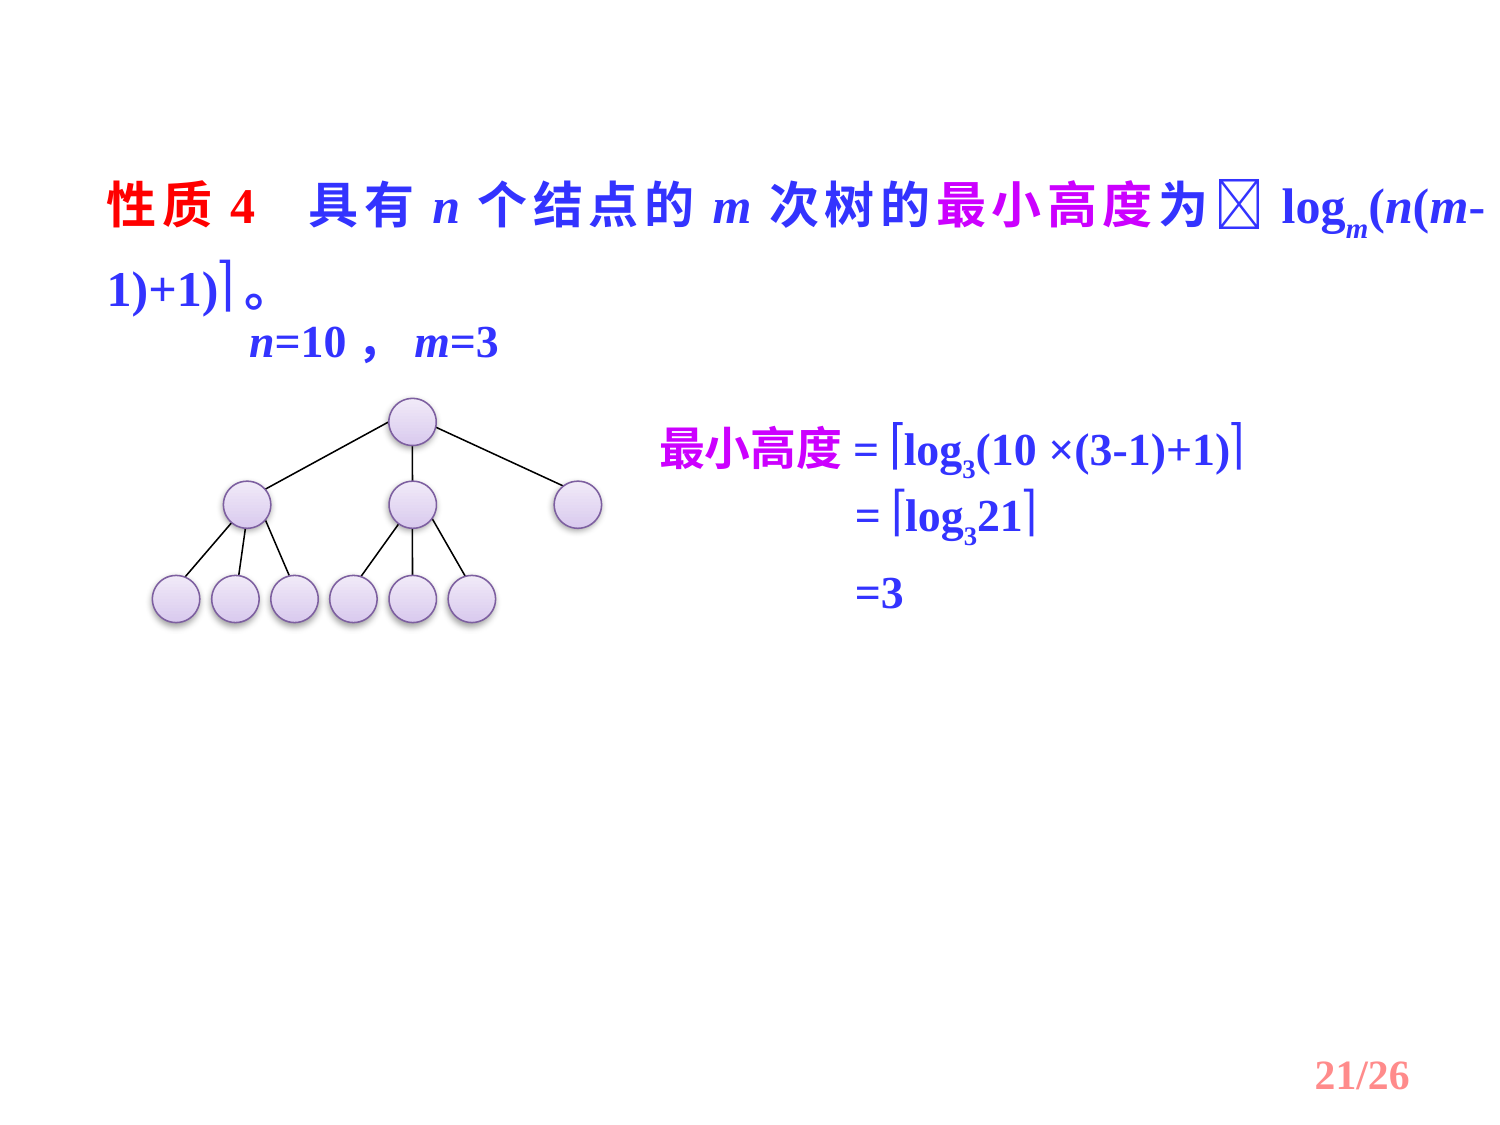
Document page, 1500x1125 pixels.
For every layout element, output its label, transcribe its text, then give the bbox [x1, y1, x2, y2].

text_box [328, 574, 378, 624]
text_box 最小高度= log3(10 ×(3-1)+1) = log321 =3 [644, 410, 1348, 625]
text_box [388, 574, 438, 624]
text_box [388, 397, 438, 447]
text_box 性质4 具有n个结点的m次树的最小高度为logm(n(m-1)+1)。 [91, 152, 1500, 324]
text_box [222, 480, 272, 530]
text_box n=10，m=3 [234, 304, 551, 375]
text_box [388, 480, 438, 530]
text_box [447, 574, 497, 624]
text_box [210, 574, 260, 624]
text_box [553, 480, 603, 530]
slide_number 21 [1074, 1042, 1425, 1103]
text_box [270, 574, 320, 624]
text_box [151, 574, 201, 624]
